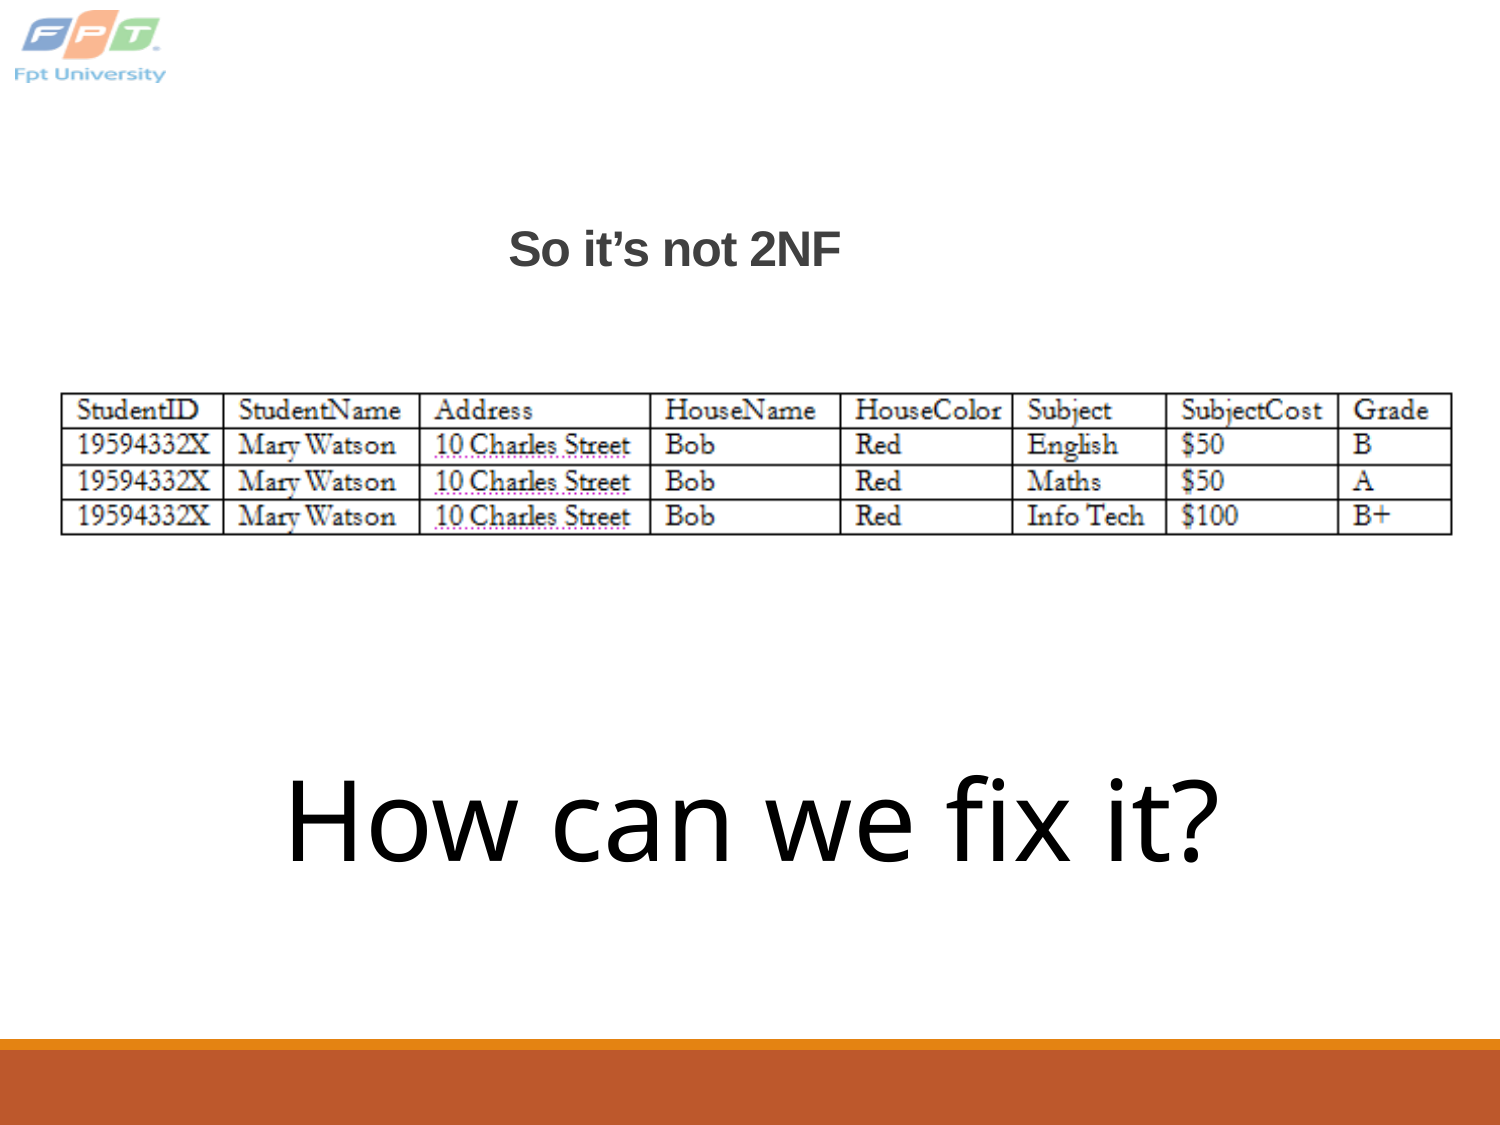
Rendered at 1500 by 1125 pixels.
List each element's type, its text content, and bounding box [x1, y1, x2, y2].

picture [52, 384, 1460, 542]
text_box How can we fix it? [76, 586, 1427, 1047]
title So it’s not 2NF [0, 218, 1350, 407]
table_cell 8 [15, 10, 166, 83]
